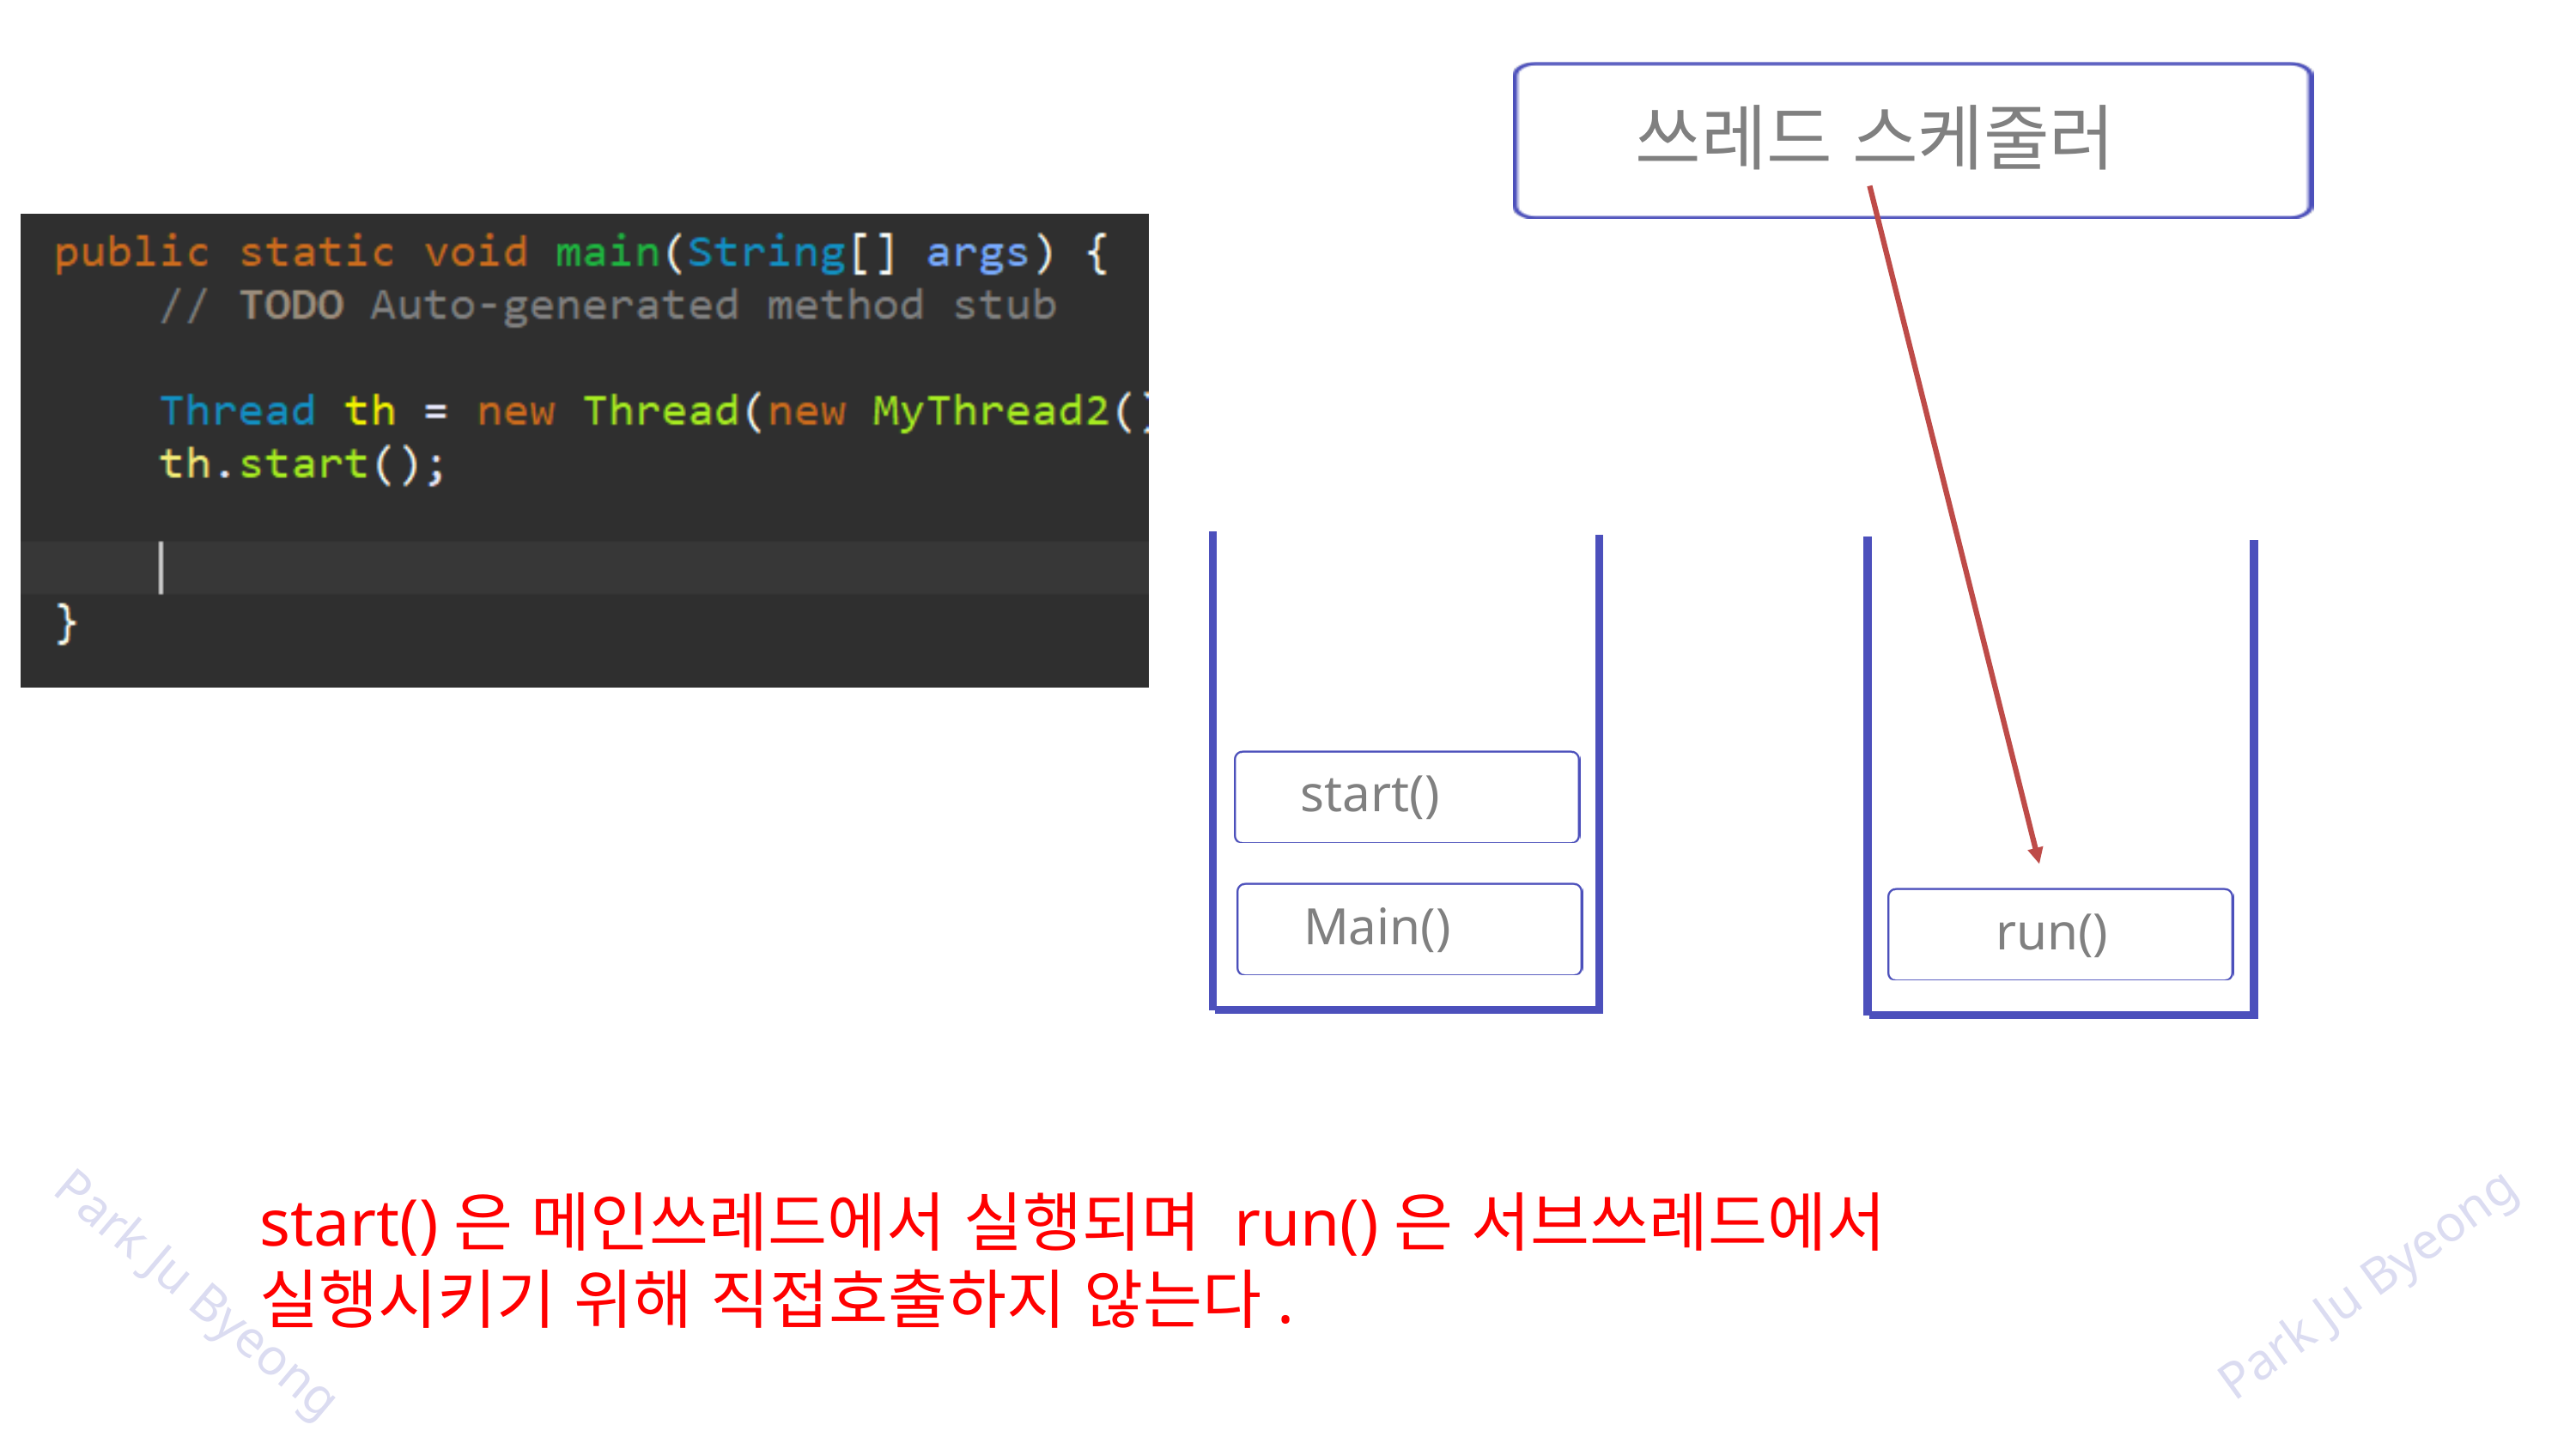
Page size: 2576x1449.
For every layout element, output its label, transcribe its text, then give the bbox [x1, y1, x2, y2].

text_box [1887, 888, 2234, 980]
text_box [1212, 530, 1600, 1015]
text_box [1236, 882, 1583, 976]
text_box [1869, 185, 2040, 864]
picture [21, 214, 1150, 688]
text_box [1867, 536, 2255, 1020]
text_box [1234, 749, 1581, 843]
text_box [1513, 61, 2314, 220]
text_box start()은 메인쓰레드에서 실행되며 run()은 서브쓰레드에서 실행시키기 위해 직접호출하지 않는다. [246, 1174, 2082, 1343]
